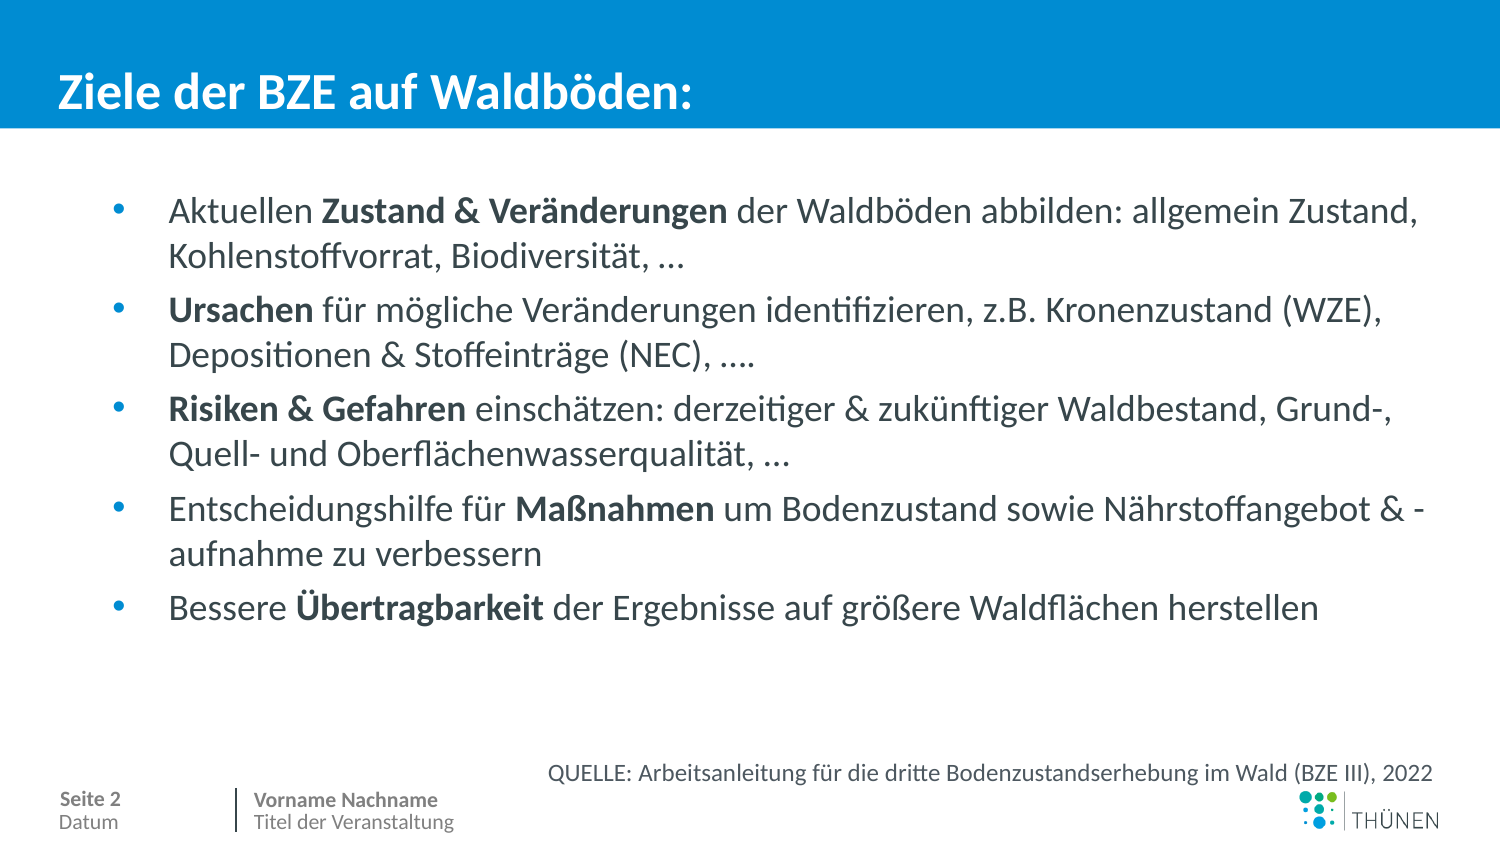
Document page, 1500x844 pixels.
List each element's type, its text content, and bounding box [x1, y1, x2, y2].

list Aktuellen Zustand & Veränderungen der Waldböden abbilden: allgemein Zustand, Kohlenstoffvorrat, Biodiversität, … Ursachen für mögliche Veränderungen identifizieren, z.B. Kronenzustand (WZE), Depositionen & Stoffeinträge (NEC), …. Risiken & Gefahren einschätzen: derzeitiger & zukünftiger Waldbestand, Grund-, Quell- und Oberflächenwasserqualität, … Entscheidungshilfe für Maßnahmen um Bodenzustand sowie Nährstoffangebot & -aufnahme zu verbessern Bessere Übertragbarkeit der Ergebnisse auf größere Waldflächen herstellen [59, 185, 1436, 724]
picture [1284, 776, 1453, 844]
title Ziele der BZE auf Waldböden: [59, 0, 1441, 120]
text_box QUELLE: Arbeitsanleitung für die dritte Bodenzustandserhebung im Wald (BZE III), 2022 [519, 736, 1436, 787]
